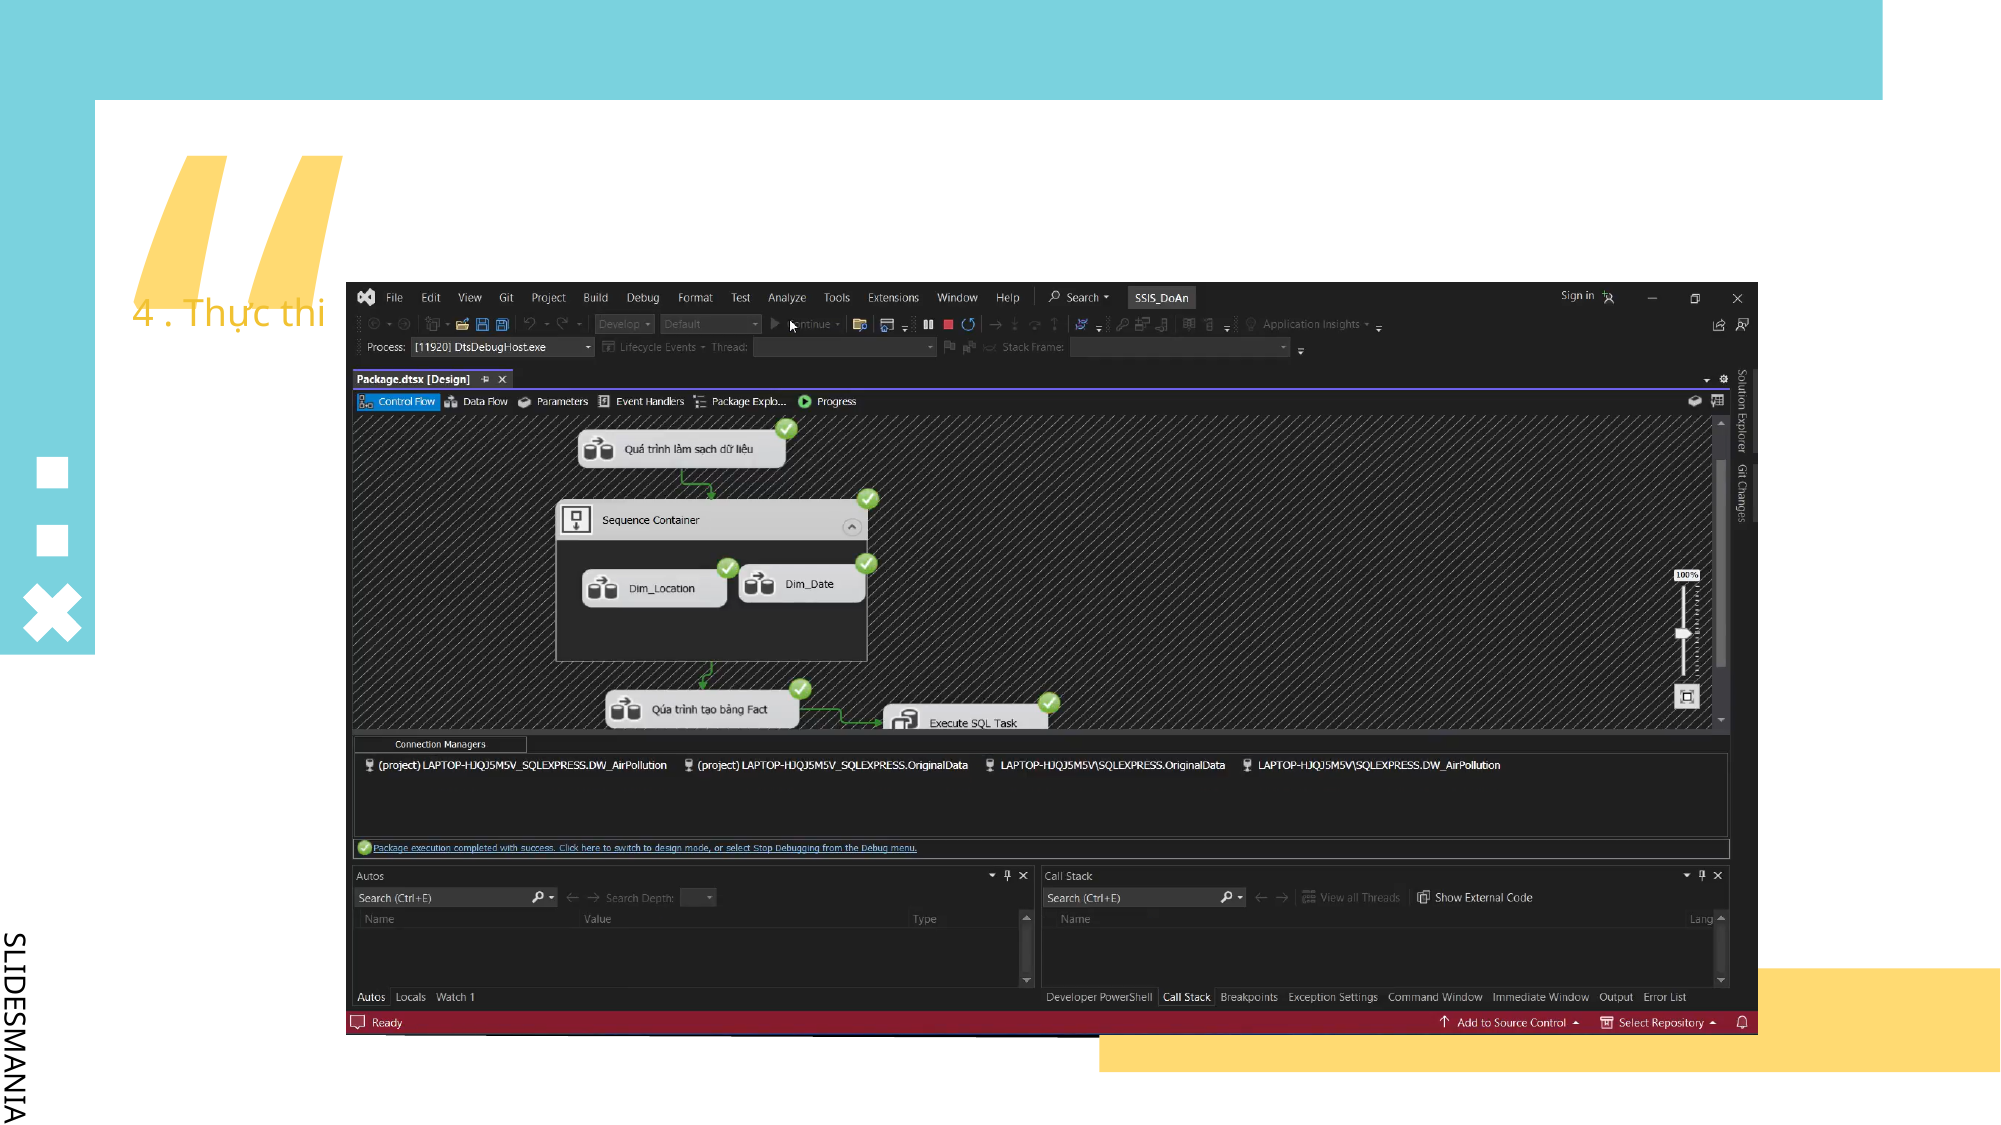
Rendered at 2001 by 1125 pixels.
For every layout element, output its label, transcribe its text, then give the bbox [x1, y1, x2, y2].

text_box 4 . Thực thi [117, 282, 344, 359]
picture [346, 281, 1758, 1035]
